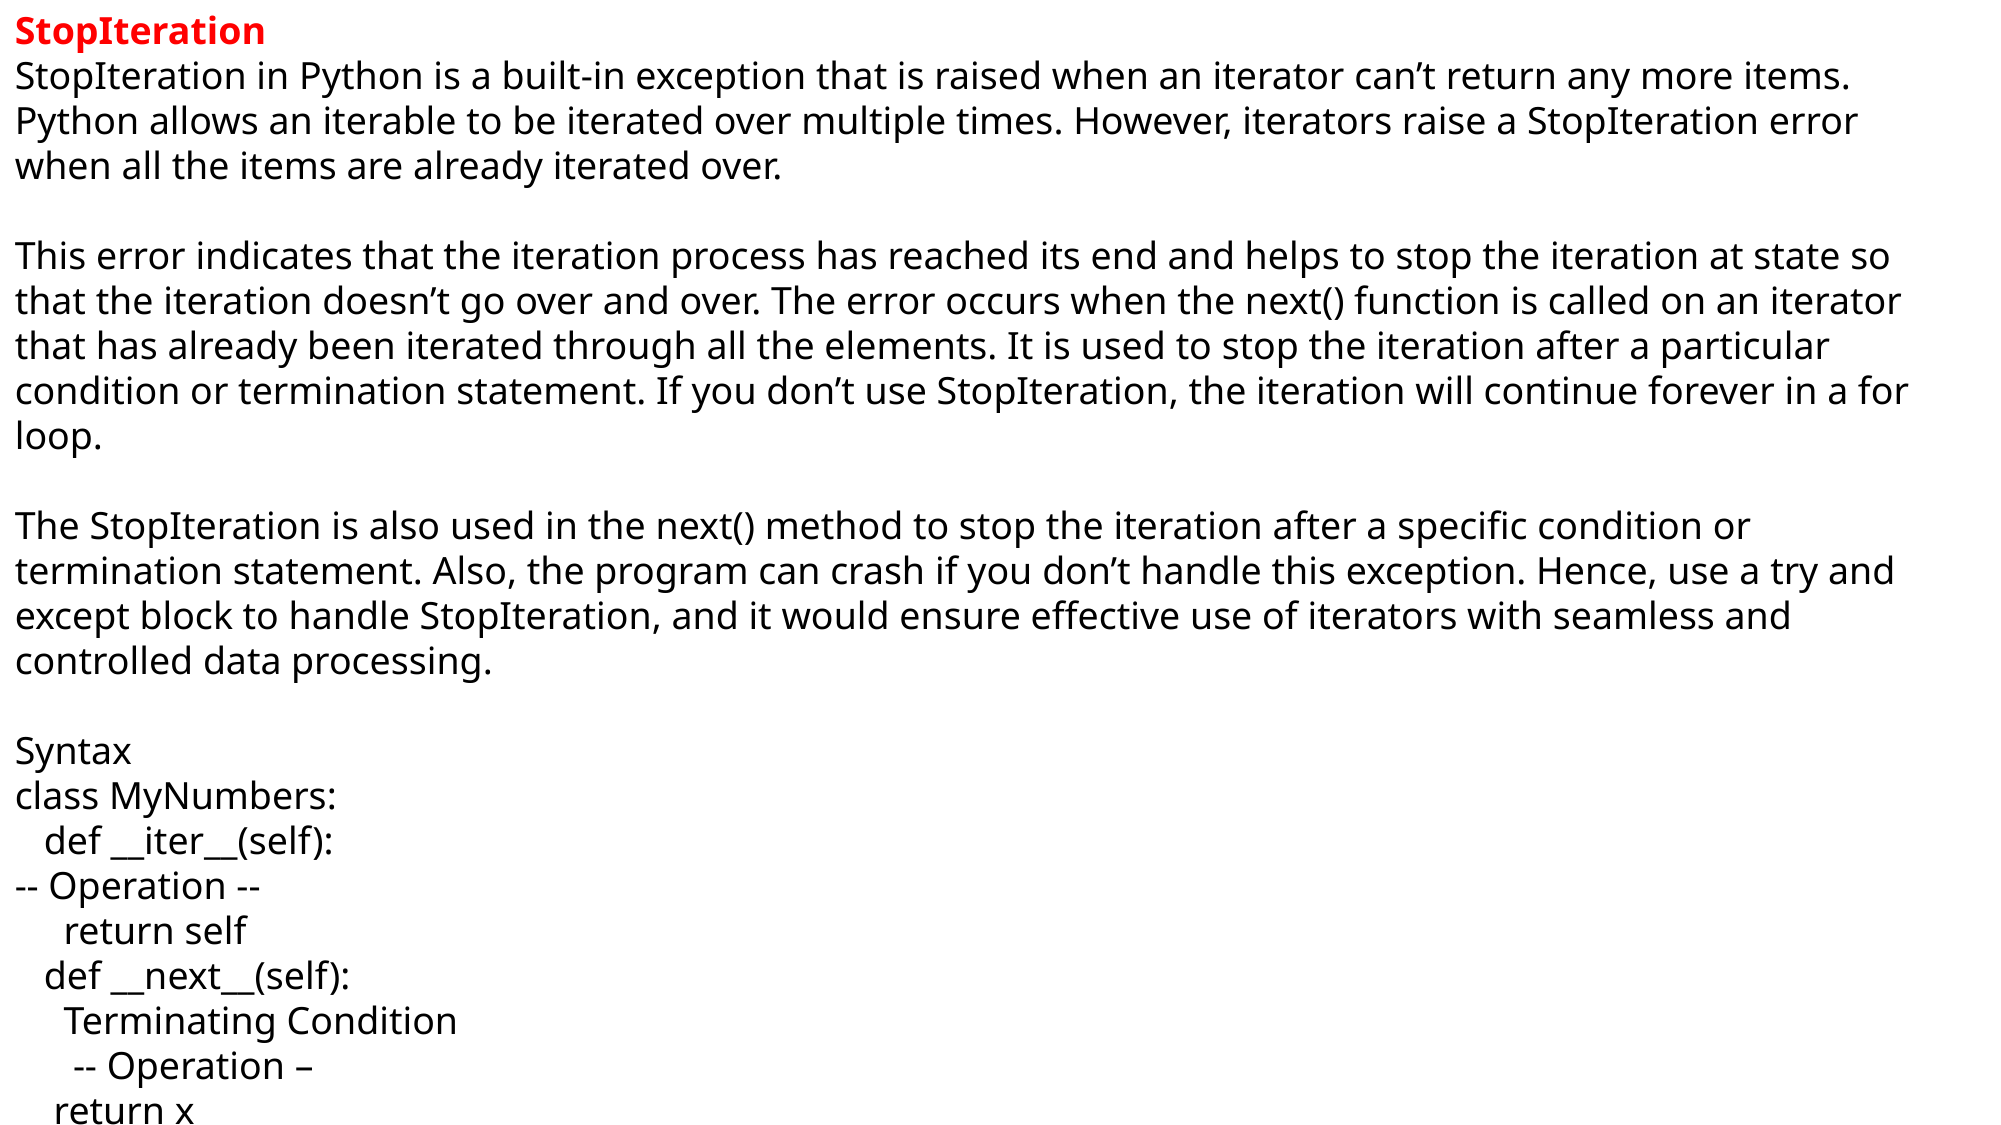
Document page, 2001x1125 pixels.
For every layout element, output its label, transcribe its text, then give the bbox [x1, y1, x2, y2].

text_box StopIteration StopIteration in Python is a built-in exception that is raised when an iterator can’t return any more items. Python allows an iterable to be iterated over multiple times. However, iterators raise a StopIteration error when all the items are already iterated over. This error indicates that the iteration process has reached its end and helps to stop the iteration at state so that the iteration doesn’t go over and over. The error occurs when the next() function is called on an iterator that has already been iterated through all the elements. It is used to stop the iteration after a particular condition or termination statement. If you don’t use StopIteration, the iteration will continue forever in a for loop. The StopIteration is also used in the next() method to stop the iteration after a specific condition or termination statement. Also, the program can crash if you don’t handle this exception. Hence, use a try and except block to handle StopIteration, and it would ensure effective use of iterators with seamless and controlled data processing. Syntax class MyNumbers: def __iter__(self): -- Operation -- return self def __next__(self): Terminating Condition -- Operation – return x else: raise StopIteration [0, 0, 1980, 1125]
